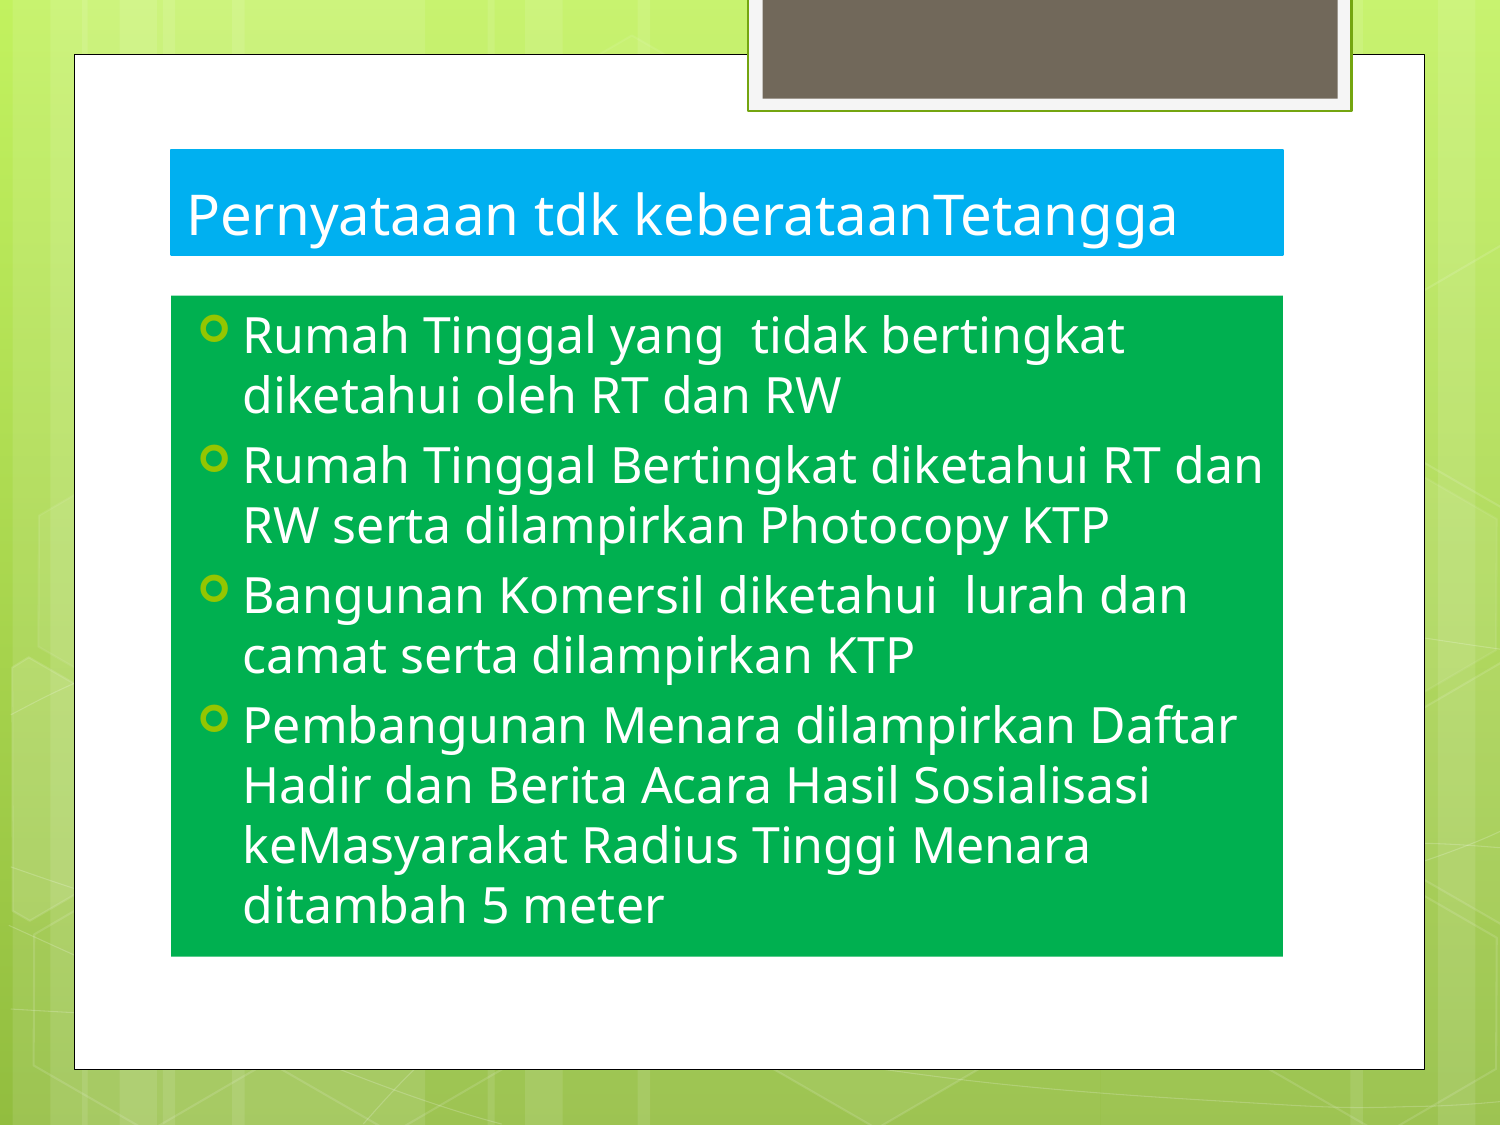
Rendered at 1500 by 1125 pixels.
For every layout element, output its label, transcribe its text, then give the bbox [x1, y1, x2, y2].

list Rumah Tinggal yang tidak bertingkat diketahui oleh RT dan RW Rumah Tinggal Bertingkat diketahui RT dan RW serta dilampirkan Photocopy KTP Bangunan Komersil diketahui lurah dan camat serta dilampirkan KTP Pembangunan Menara dilampirkan Daftar Hadir dan Berita Acara Hasil Sosialisasi keMasyarakat Radius Tinggi Menara ditambah 5 meter [171, 295, 1283, 957]
title Pernyataaan tdk keberataanTetangga [170, 149, 1284, 256]
